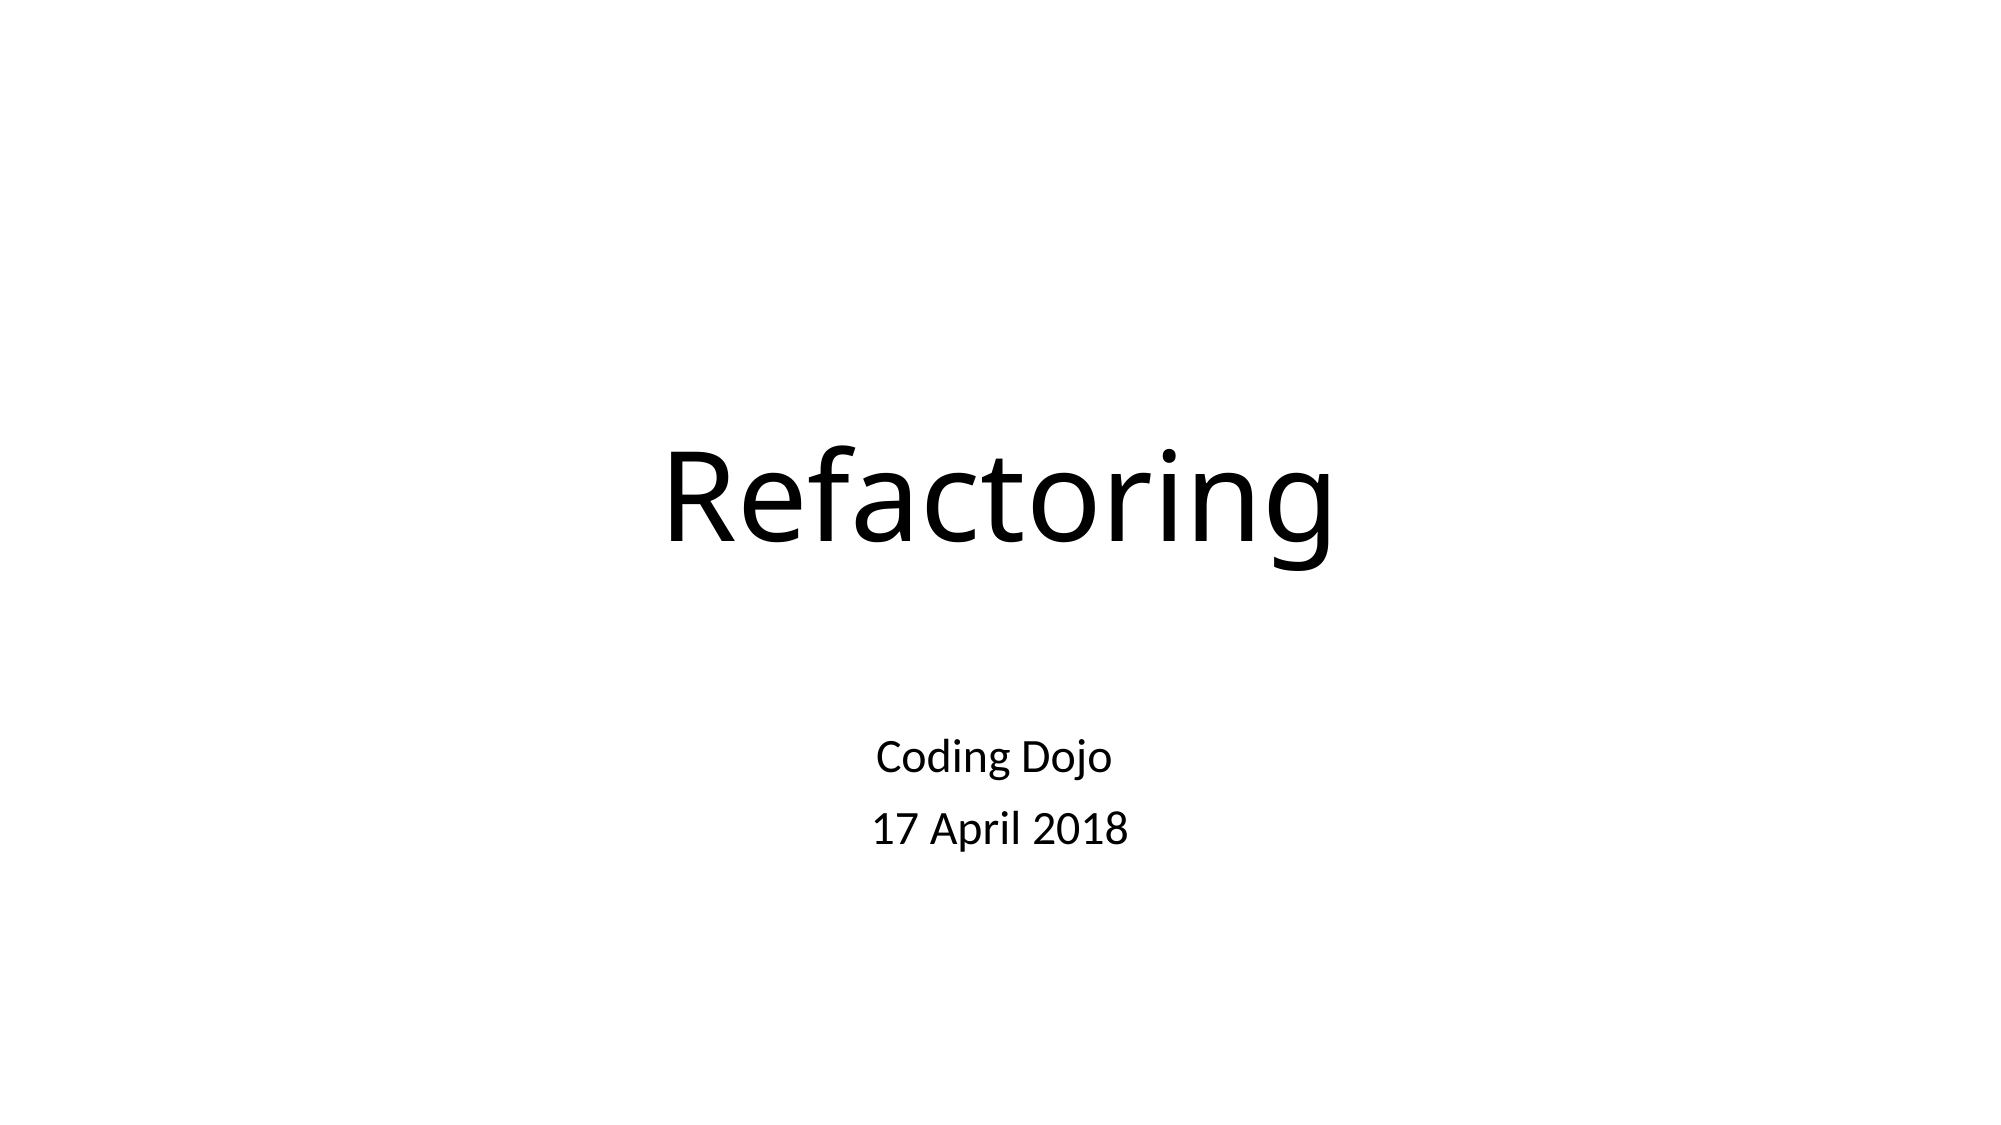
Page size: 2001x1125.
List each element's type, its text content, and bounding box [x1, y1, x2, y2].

title Refactoring [249, 184, 1750, 576]
subtitle Coding Dojo 17 April 2018 [249, 723, 1750, 863]
